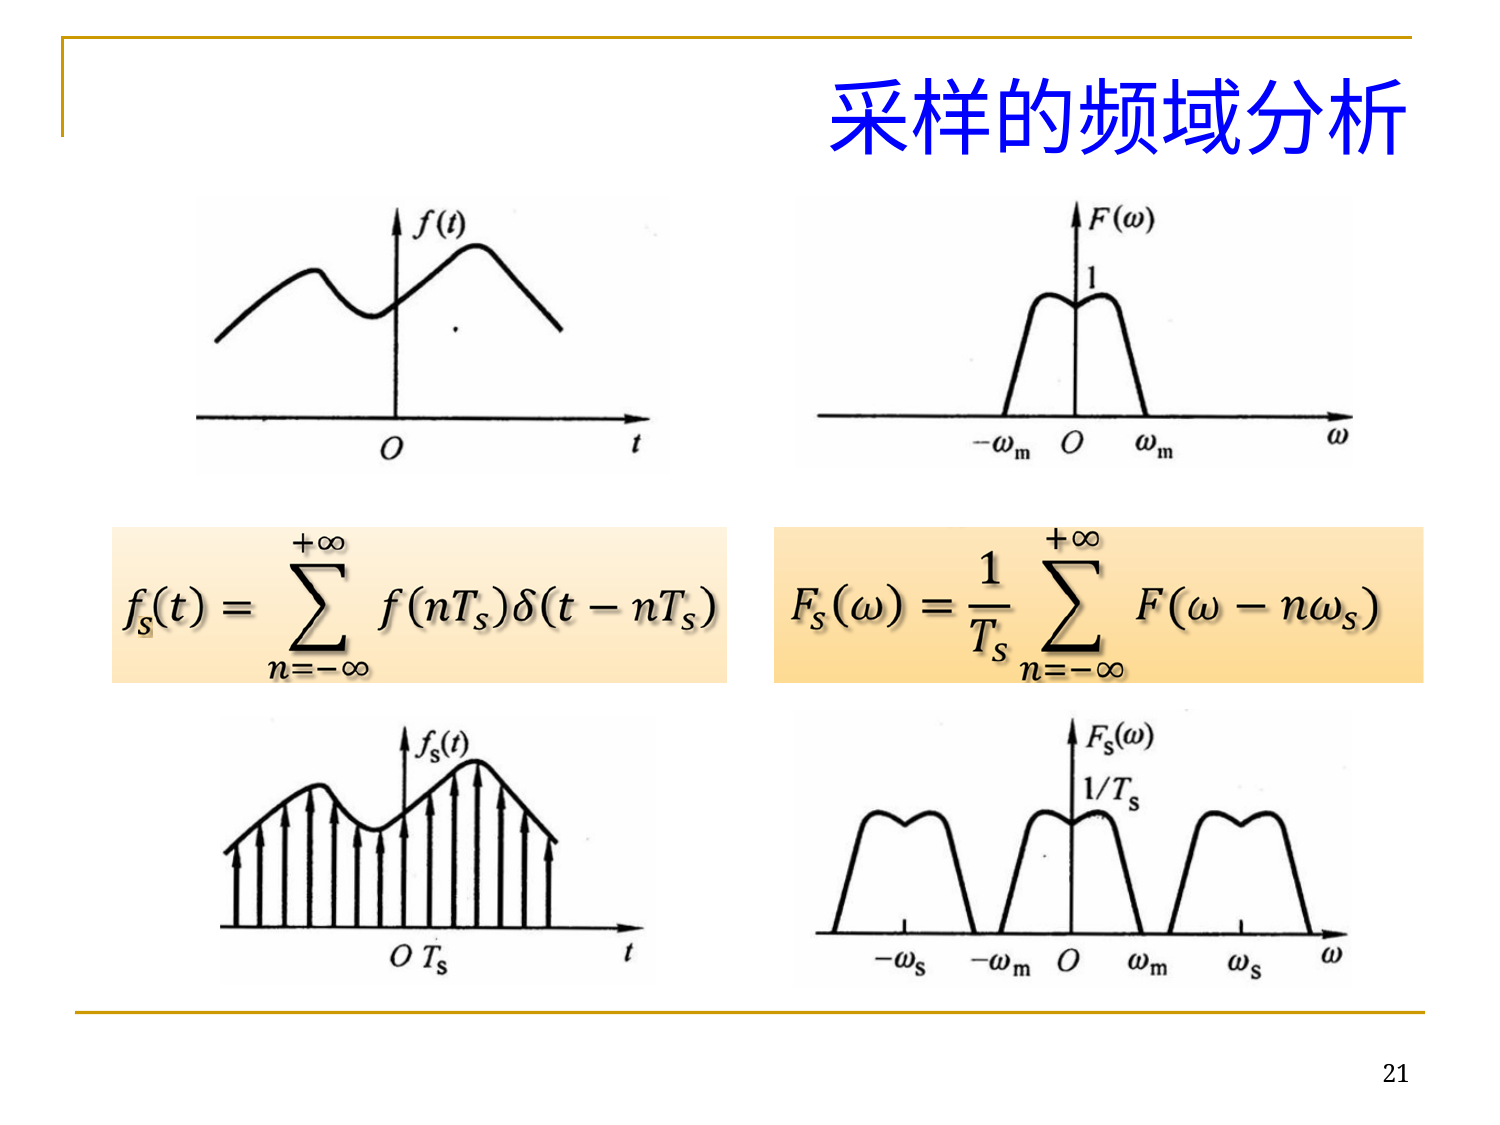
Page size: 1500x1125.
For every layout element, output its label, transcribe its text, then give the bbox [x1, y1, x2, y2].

picture [194, 196, 670, 475]
picture [218, 715, 656, 986]
picture [795, 196, 1353, 469]
picture [774, 526, 1424, 685]
text_box 21 [1074, 1024, 1425, 1100]
text_box 采样的频域分析 [74, 57, 1425, 185]
picture [793, 709, 1353, 988]
picture [111, 526, 727, 684]
